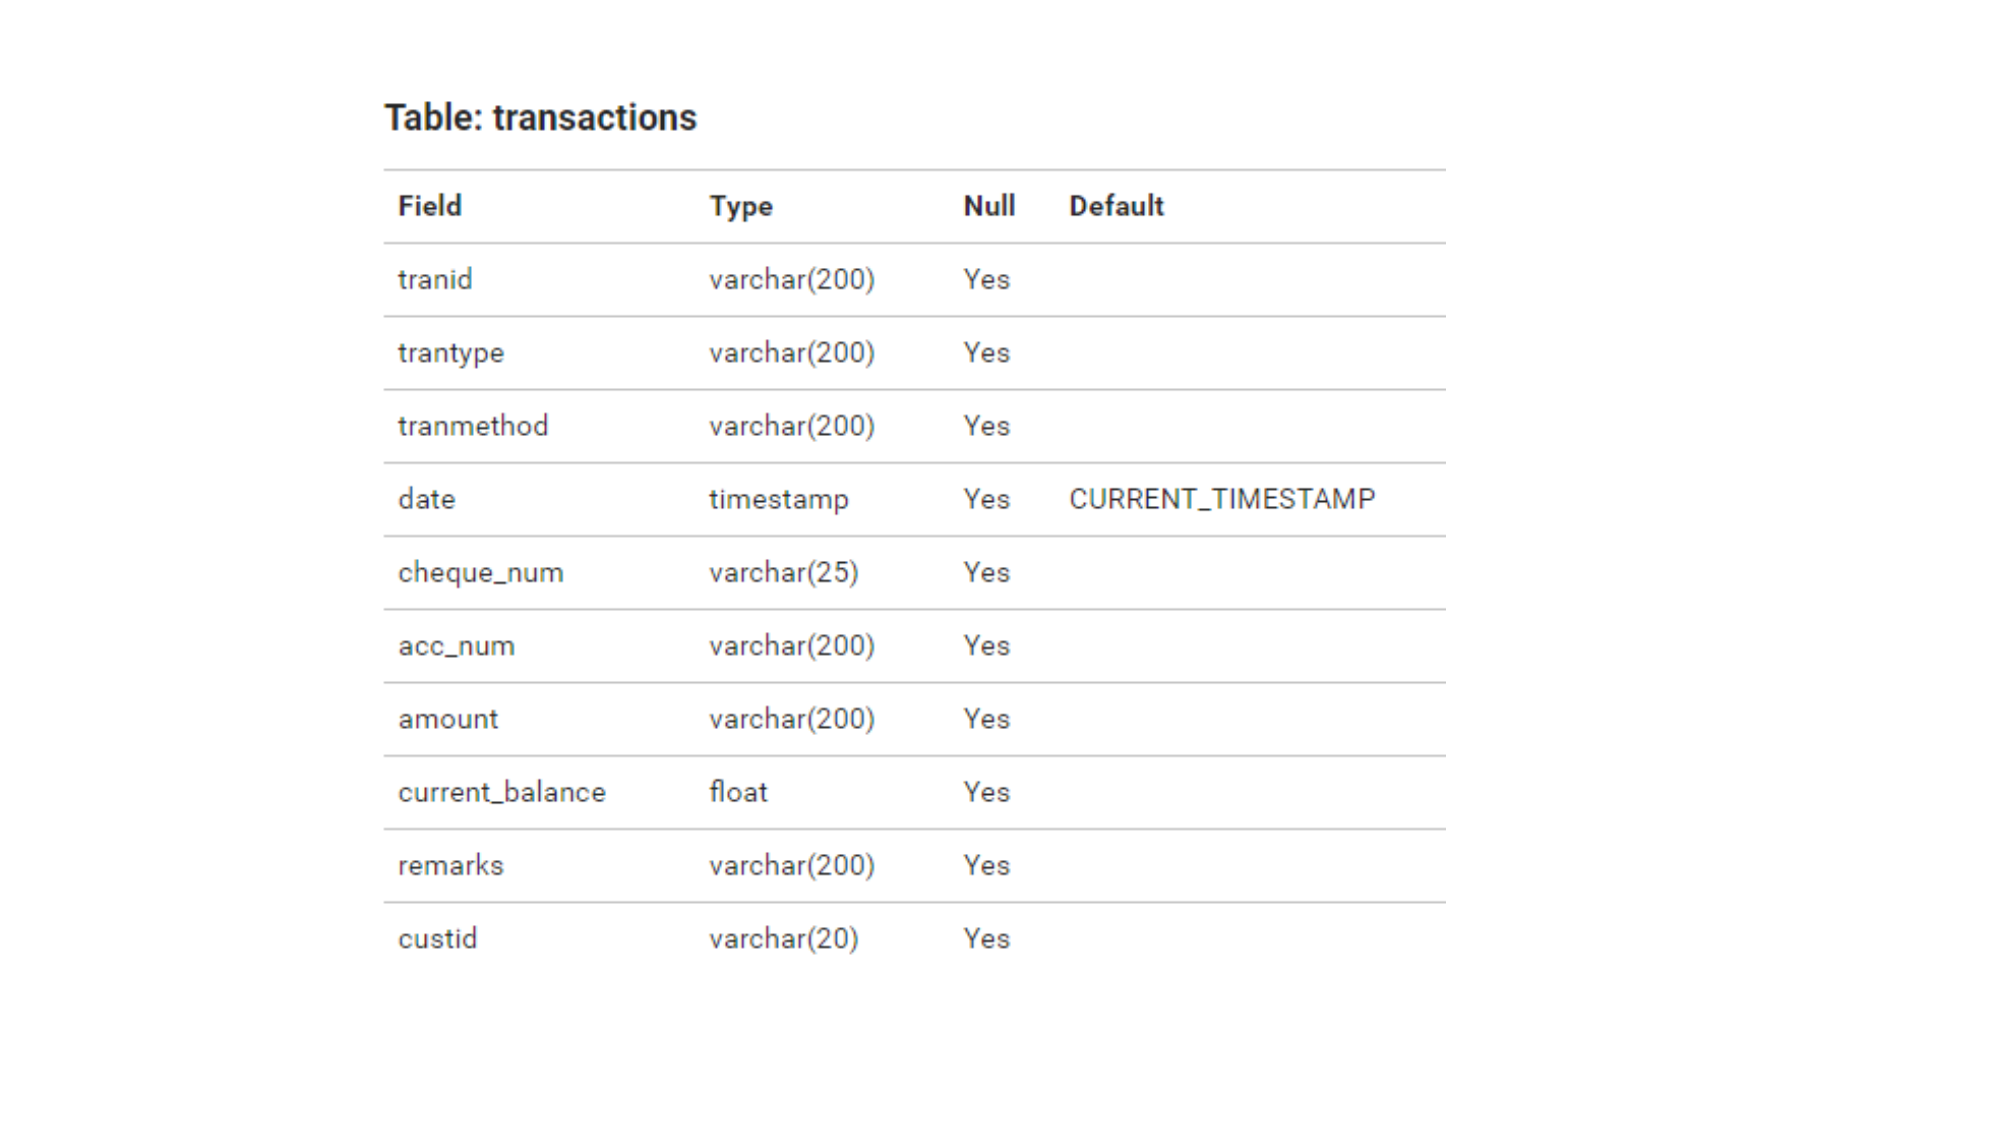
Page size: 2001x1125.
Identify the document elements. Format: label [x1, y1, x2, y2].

picture [362, 90, 1446, 971]
